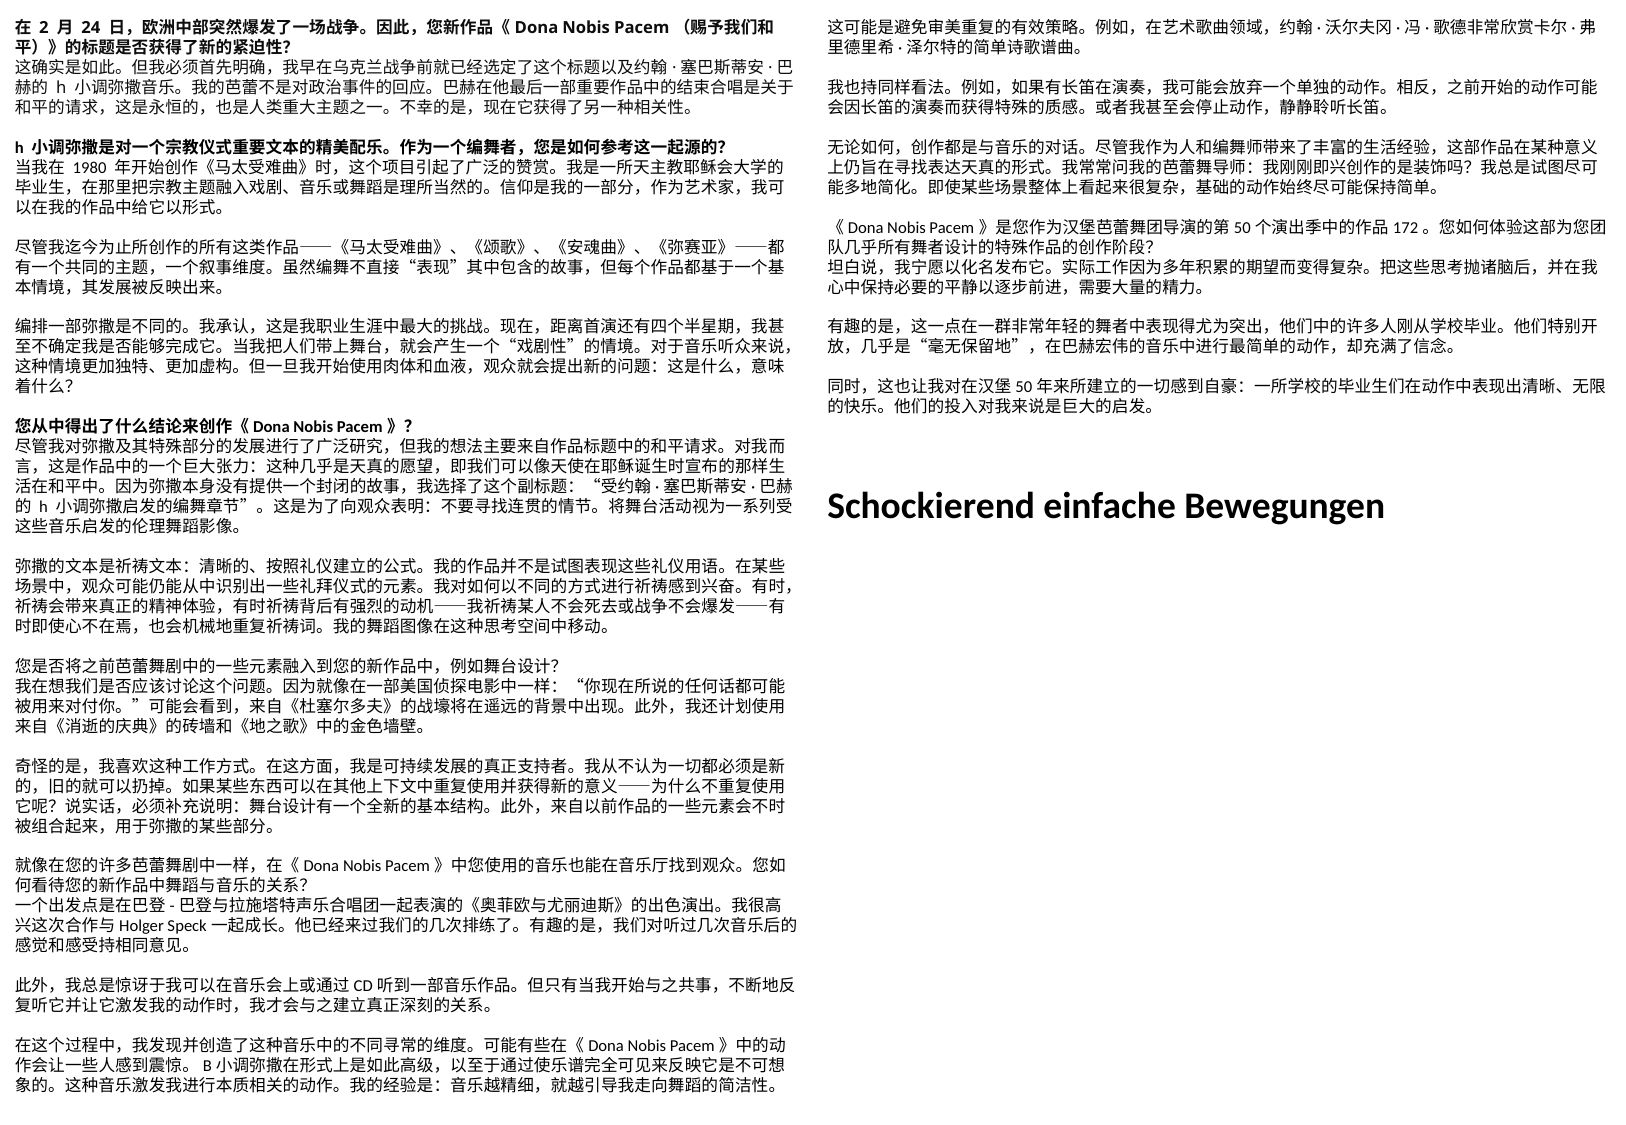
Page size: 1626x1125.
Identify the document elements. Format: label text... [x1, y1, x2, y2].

text_box 这可能是避免审美重复的有效策略。例如，在艺术歌曲领域，约翰·沃尔夫冈·冯·歌德非常欣赏卡尔·弗里德里希·泽尔特的简单诗歌谱曲。 我也持同样看法。例如，如果有长笛在演奏，我可能会放弃一个单独的动作。相反，之前开始的动作可能会因长笛的演奏而获得特殊的质感。或者我甚至会停止动作，静静聆听长笛。 无论如何，创作都是与音乐的对话。尽管我作为人和编舞师带来了丰富的生活经验，这部作品在某种意义上仍旨在寻找表达天真的形式。我常常问我的芭蕾舞导师：我刚刚即兴创作的是装饰吗？我总是试图尽可能多地简化。即使某些场景整体上看起来很复杂，基础的动作始终尽可能保持简单。 《Dona Nobis Pacem》是您作为汉堡芭蕾舞团导演的第50个演出季中的作品172。您如何体验这部为您团队几乎所有舞者设计的特殊作品的创作阶段？ 坦白说，我宁愿以化名发布它。实际工作因为多年积累的期望而变得复杂。把这些思考抛诸脑后，并在我心中保持必要的平静以逐步前进，需要大量的精力。 有趣的是，这一点在一群非常年轻的舞者中表现得尤为突出，他们中的许多人刚从学校毕业。他们特别开放，几乎是“毫无保留地”，在巴赫宏伟的音乐中进行最简单的动作，却充满了信念。 同时，这也让我对在汉堡50年来所建立的一切感到自豪：一所学校的毕业生们在动作中表现出清晰、无限的快乐。他们的投入对我来说是巨大的启发。 Schockierend einfache Bewegungen [812, 9, 1625, 534]
text_box 在 2 月 24 日，欧洲中部突然爆发了一场战争。因此，您新作品《Dona Nobis Pacem（赐予我们和平）》的标题是否获得了新的紧迫性？ 这确实是如此。但我必须首先明确，我早在乌克兰战争前就已经选定了这个标题以及约翰·塞巴斯蒂安·巴赫的 h 小调弥撒音乐。我的芭蕾不是对政治事件的回应。巴赫在他最后一部重要作品中的结束合唱是关于和平的请求，这是永恒的，也是人类重大主题之一。不幸的是，现在它获得了另一种相关性。 h 小调弥撒是对一个宗教仪式重要文本的精美配乐。作为一个编舞者，您是如何参考这一起源的？ 当我在 1980 年开始创作《马太受难曲》时，这个项目引起了广泛的赞赏。我是一所天主教耶稣会大学的毕业生，在那里把宗教主题融入戏剧、音乐或舞蹈是理所当然的。信仰是我的一部分，作为艺术家，我可以在我的作品中给它以形式。 尽管我迄今为止所创作的所有这类作品——《马太受难曲》、《颂歌》、《安魂曲》、《弥赛亚》——都有一个共同的主题，一个叙事维度。虽然编舞不直接“表现”其中包含的故事，但每个作品都基于一个基本情境，其发展被反映出来。 编排一部弥撒是不同的。我承认，这是我职业生涯中最大的挑战。现在，距离首演还有四个半星期，我甚至不确定我是否能够完成它。当我把人们带上舞台，就会产生一个“戏剧性”的情境。对于音乐听众来说，这种情境更加独特、更加虚构。但一旦我开始使用肉体和血液，观众就会提出新的问题：这是什么，意味着什么？ 您从中得出了什么结论来创作《Dona Nobis Pacem》？ 尽管我对弥撒及其特殊部分的发展进行了广泛研究，但我的想法主要来自作品标题中的和平请求。对我而言，这是作品中的一个巨大张力：这种几乎是天真的愿望，即我们可以像天使在耶稣诞生时宣布的那样生活在和平中。因为弥撒本身没有提供一个封闭的故事，我选择了这个副标题：“受约翰·塞巴斯蒂安·巴赫的 h 小调弥撒启发的编舞章节”。这是为了向观众表明：不要寻找连贯的情节。将舞台活动视为一系列受这些音乐启发的伦理舞蹈影像。 弥撒的文本是祈祷文本：清晰的、按照礼仪建立的公式。我的作品并不是试图表现这些礼仪用语。在某些场景中，观众可能仍能从中识别出一些礼拜仪式的元素。我对如何以不同的方式进行祈祷感到兴奋。有时，祈祷会带来真正的精神体验，有时祈祷背后有强烈的动机——我祈祷某人不会死去或战争不会爆发——有时即使心不在焉，也会机械地重复祈祷词。我的舞蹈图像在这种思考空间中移动。 您是否将之前芭蕾舞剧中的一些元素融入到您的新作品中，例如舞台设计？ 我在想我们是否应该讨论这个问题。因为就像在一部美国侦探电影中一样：“你现在所说的任何话都可能被用来对付你。”可能会看到，来自《杜塞尔多夫》的战壕将在遥远的背景中出现。此外，我还计划使用来自《消逝的庆典》的砖墙和《地之歌》中的金色墙壁。 奇怪的是，我喜欢这种工作方式。在这方面，我是可持续发展的真正支持者。我从不认为一切都必须是新的，旧的就可以扔掉。如果某些东西可以在其他上下文中重复使用并获得新的意义——为什么不重复使用它呢？说实话，必须补充说明：舞台设计有一个全新的基本结构。此外，来自以前作品的一些元素会不时被组合起来，用于弥撒的某些部分。 就像在您的许多芭蕾舞剧中一样，在《Dona Nobis Pacem》中您使用的音乐也能在音乐厅找到观众。您如何看待您的新作品中舞蹈与音乐的关系？ 一个出发点是在巴登-巴登与拉施塔特声乐合唱团一起表演的《奥菲欧与尤丽迪斯》的出色演出。我很高兴这次合作与Holger Speck一起成长。他已经来过我们的几次排练了。有趣的是，我们对听过几次音乐后的感觉和感受持相同意见。 此外，我总是惊讶于我可以在音乐会上或通过CD听到一部音乐作品。但只有当我开始与之共事，不断地反复听它并让它激发我的动作时，我才会与之建立真正深刻的关系。 在这个过程中，我发现并创造了这种音乐中的不同寻常的维度。可能有些在《Dona Nobis Pacem》中的动作会让一些人感到震惊。B小调弥撒在形式上是如此高级，以至于通过使乐谱完全可见来反映它是不可想象的。这种音乐激发我进行本质相关的动作。我的经验是：音乐越精细，就越引导我走向舞蹈的简洁性。 [0, 9, 813, 1103]
